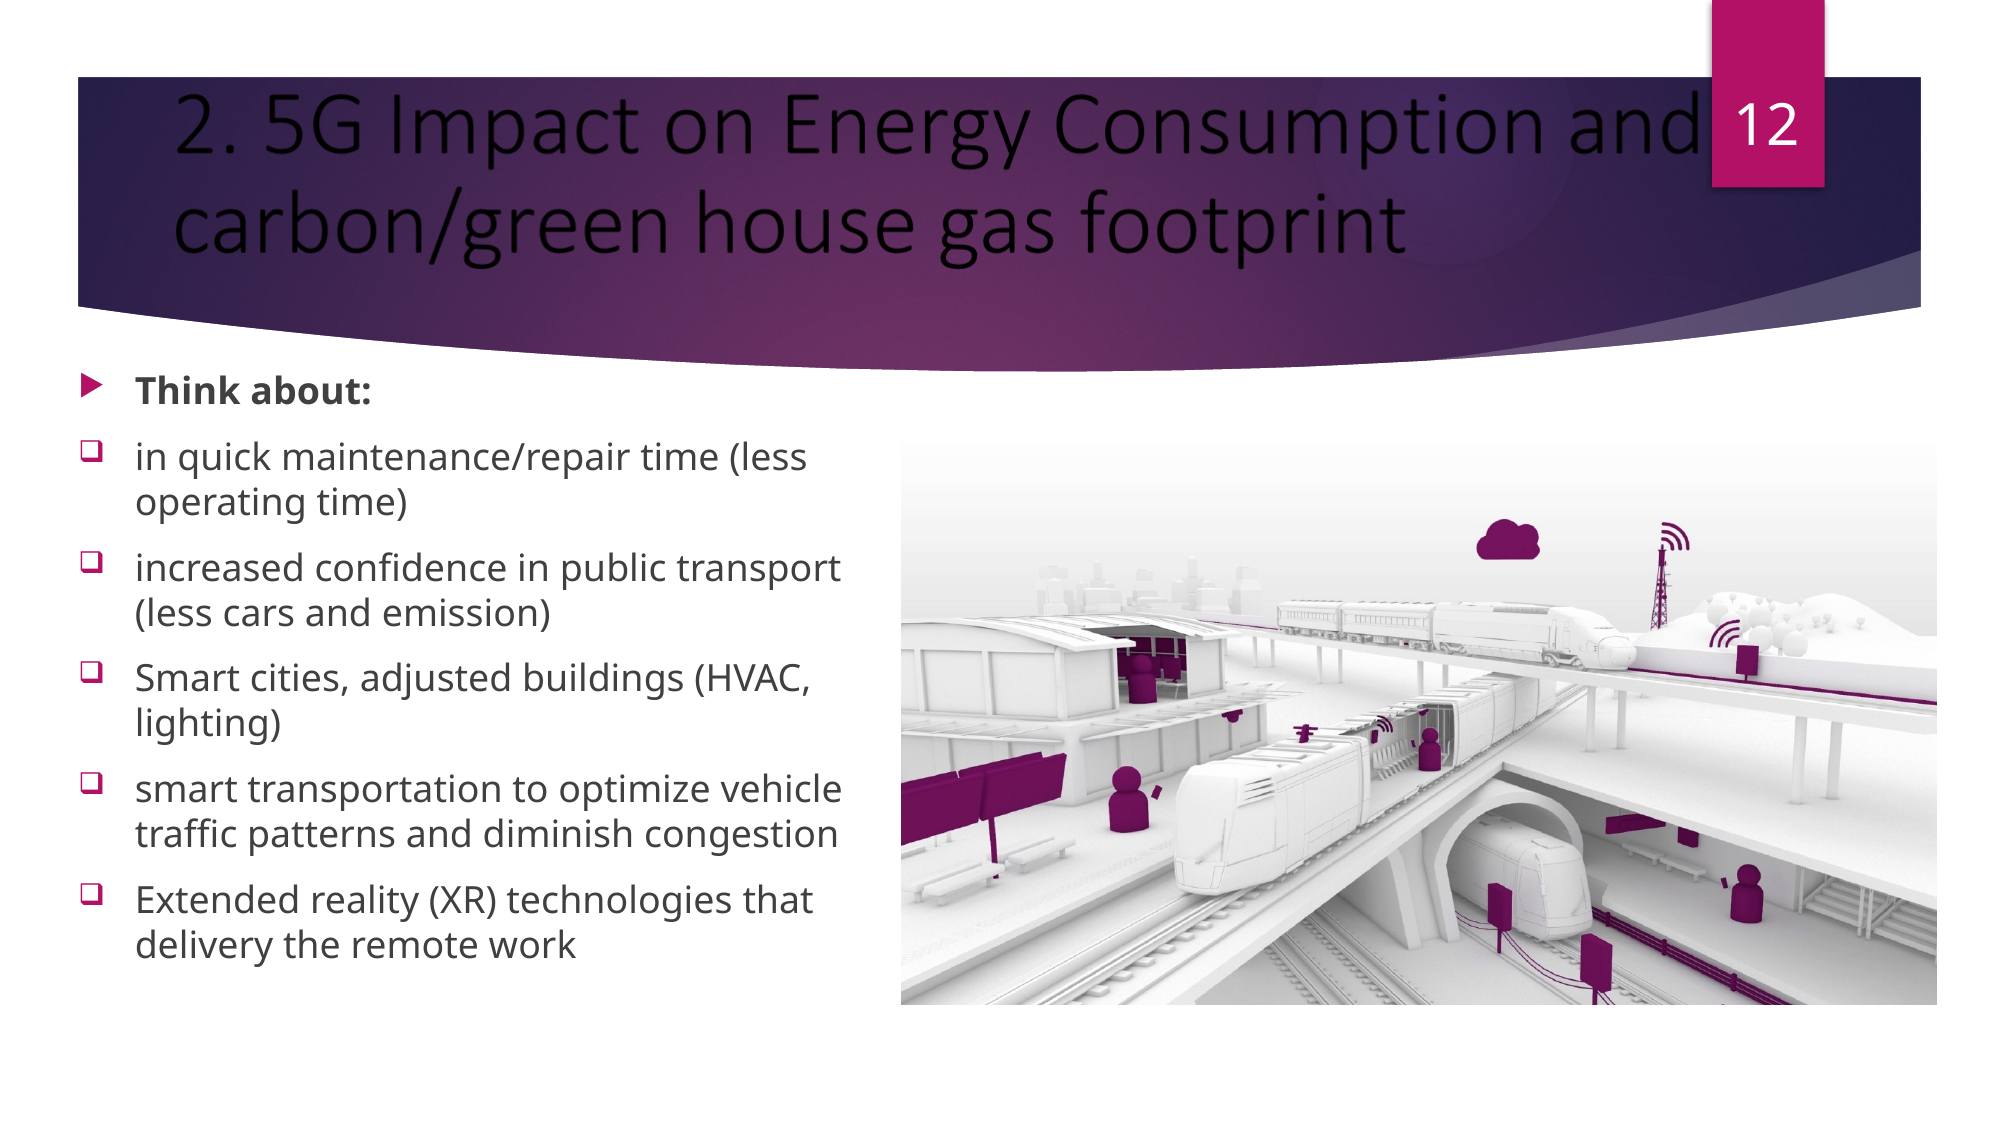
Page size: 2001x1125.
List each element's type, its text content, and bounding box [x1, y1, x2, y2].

picture [116, 38, 1884, 332]
list Think about: in quick maintenance/repair time (less operating time) increased confidence in public transport (less cars and emission) Smart cities, adjusted buildings (HVAC, lighting) smart transportation to optimize vehicle traffic patterns and diminish congestion Extended reality (XR) technologies that delivery the remote work [63, 359, 914, 1125]
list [901, 421, 1937, 1005]
